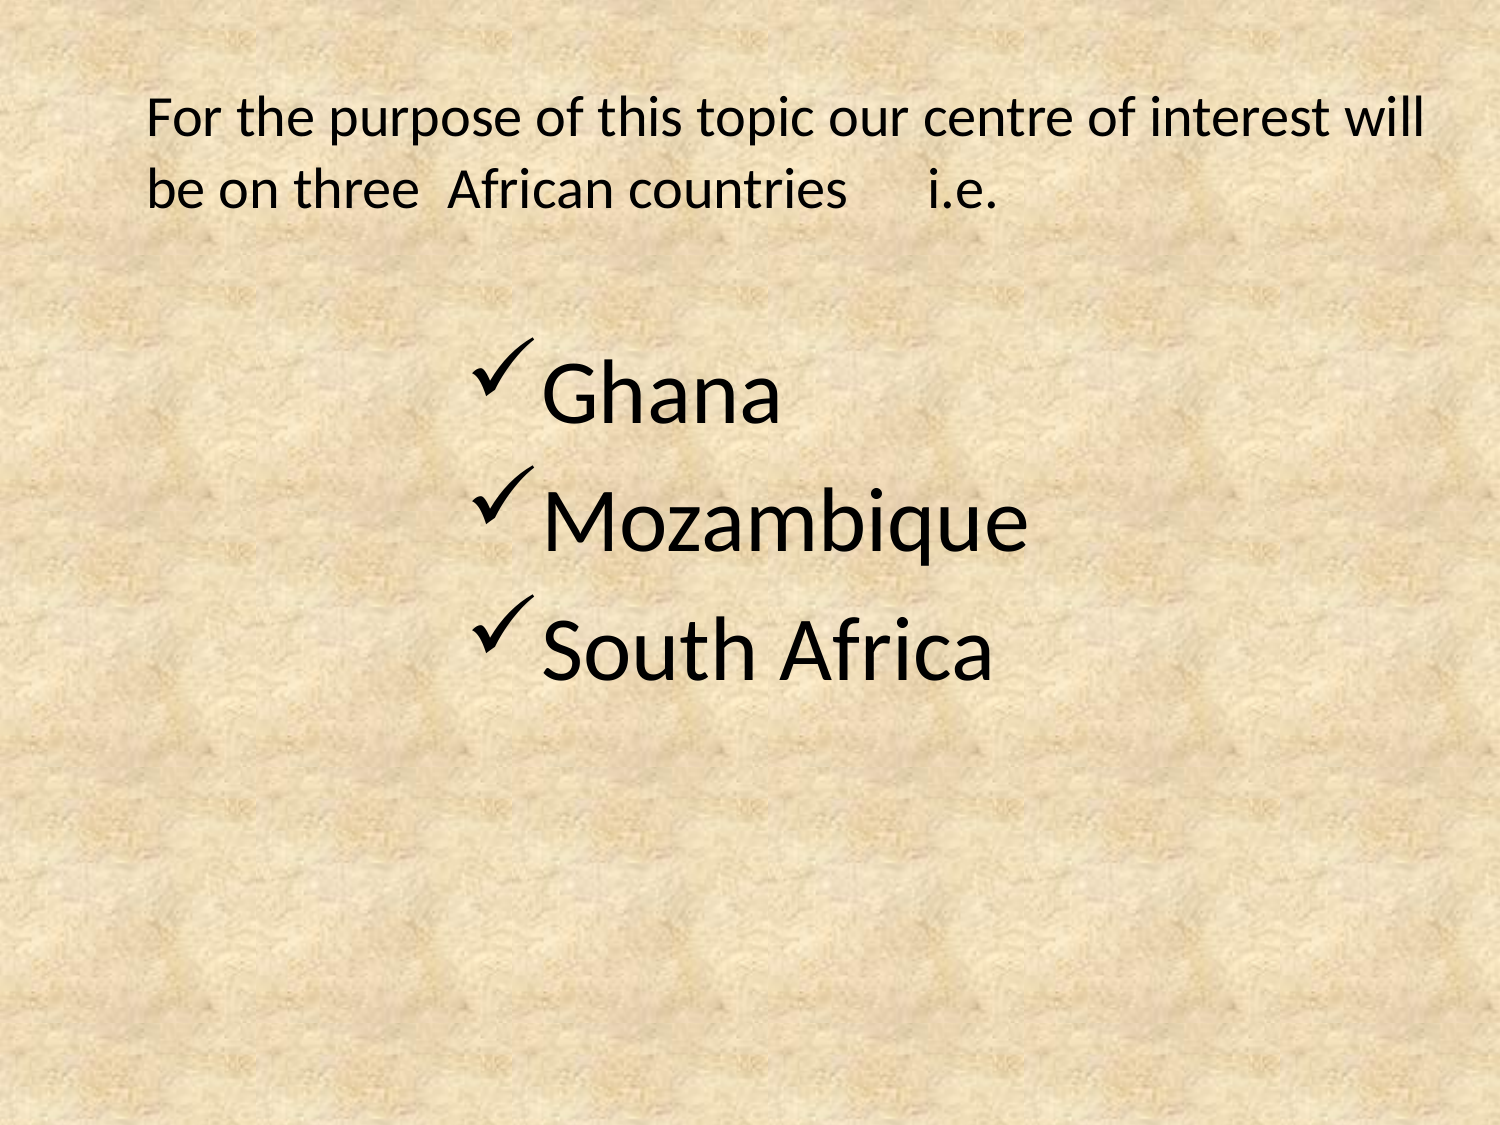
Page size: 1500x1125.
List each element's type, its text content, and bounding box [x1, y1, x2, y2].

picture [0, 0, 1500, 1125]
list For the purpose of this topic our centre of interest will be on three African countries i.e. Ghana Mozambique South Africa [75, 62, 1450, 1059]
